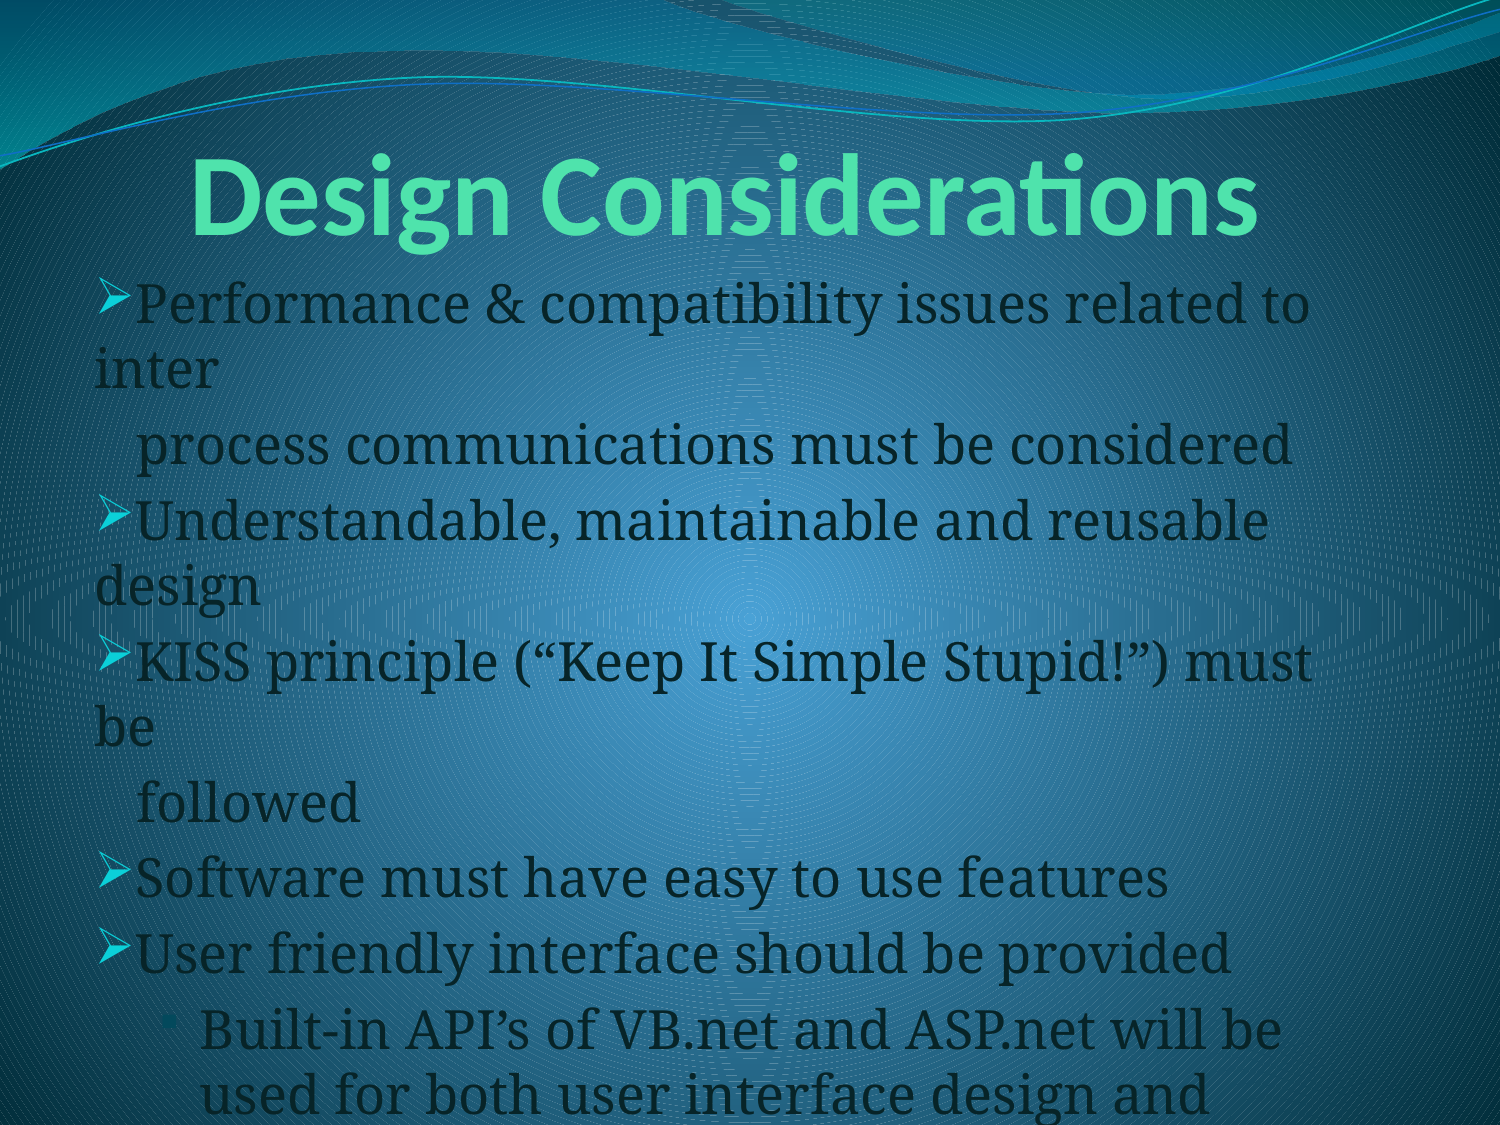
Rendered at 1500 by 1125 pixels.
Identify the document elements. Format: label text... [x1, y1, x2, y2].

list Performance & compatibility issues related to inter process communications must be considered Understandable, maintainable and reusable design KISS principle (“Keep It Simple Stupid!”) must be followed Software must have easy to use features User friendly interface should be provided Built-in API’s of VB.net and ASP.net will be used for both user interface design and software & hardware interface Speedy response from the system should be ensured [86, 262, 1362, 1100]
title Design Considerations [87, 125, 1363, 259]
